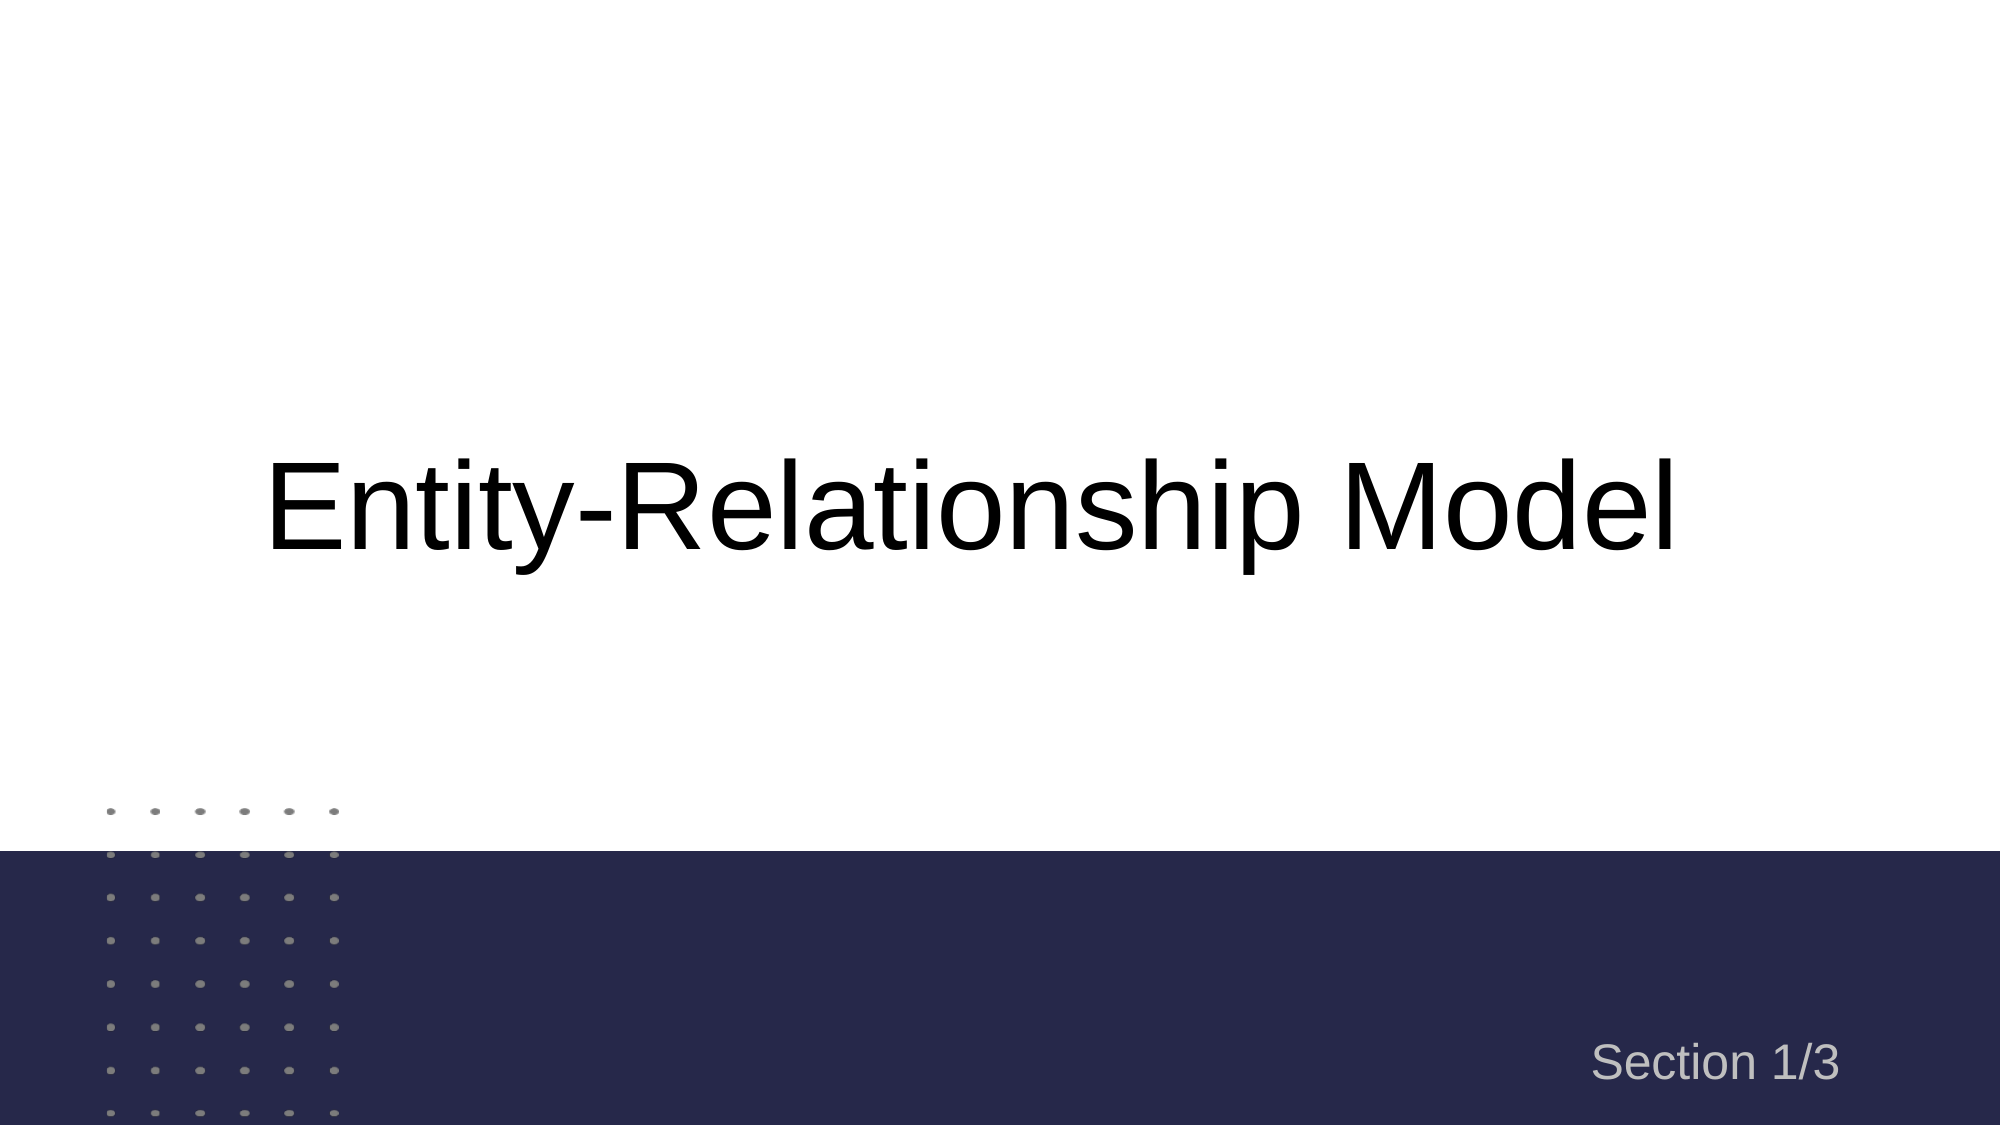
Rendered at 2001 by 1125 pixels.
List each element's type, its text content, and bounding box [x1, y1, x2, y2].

list Section 1/3 [1513, 1029, 1856, 1106]
title Entity-Relationship Model [248, 301, 1752, 584]
picture [106, 808, 340, 1125]
